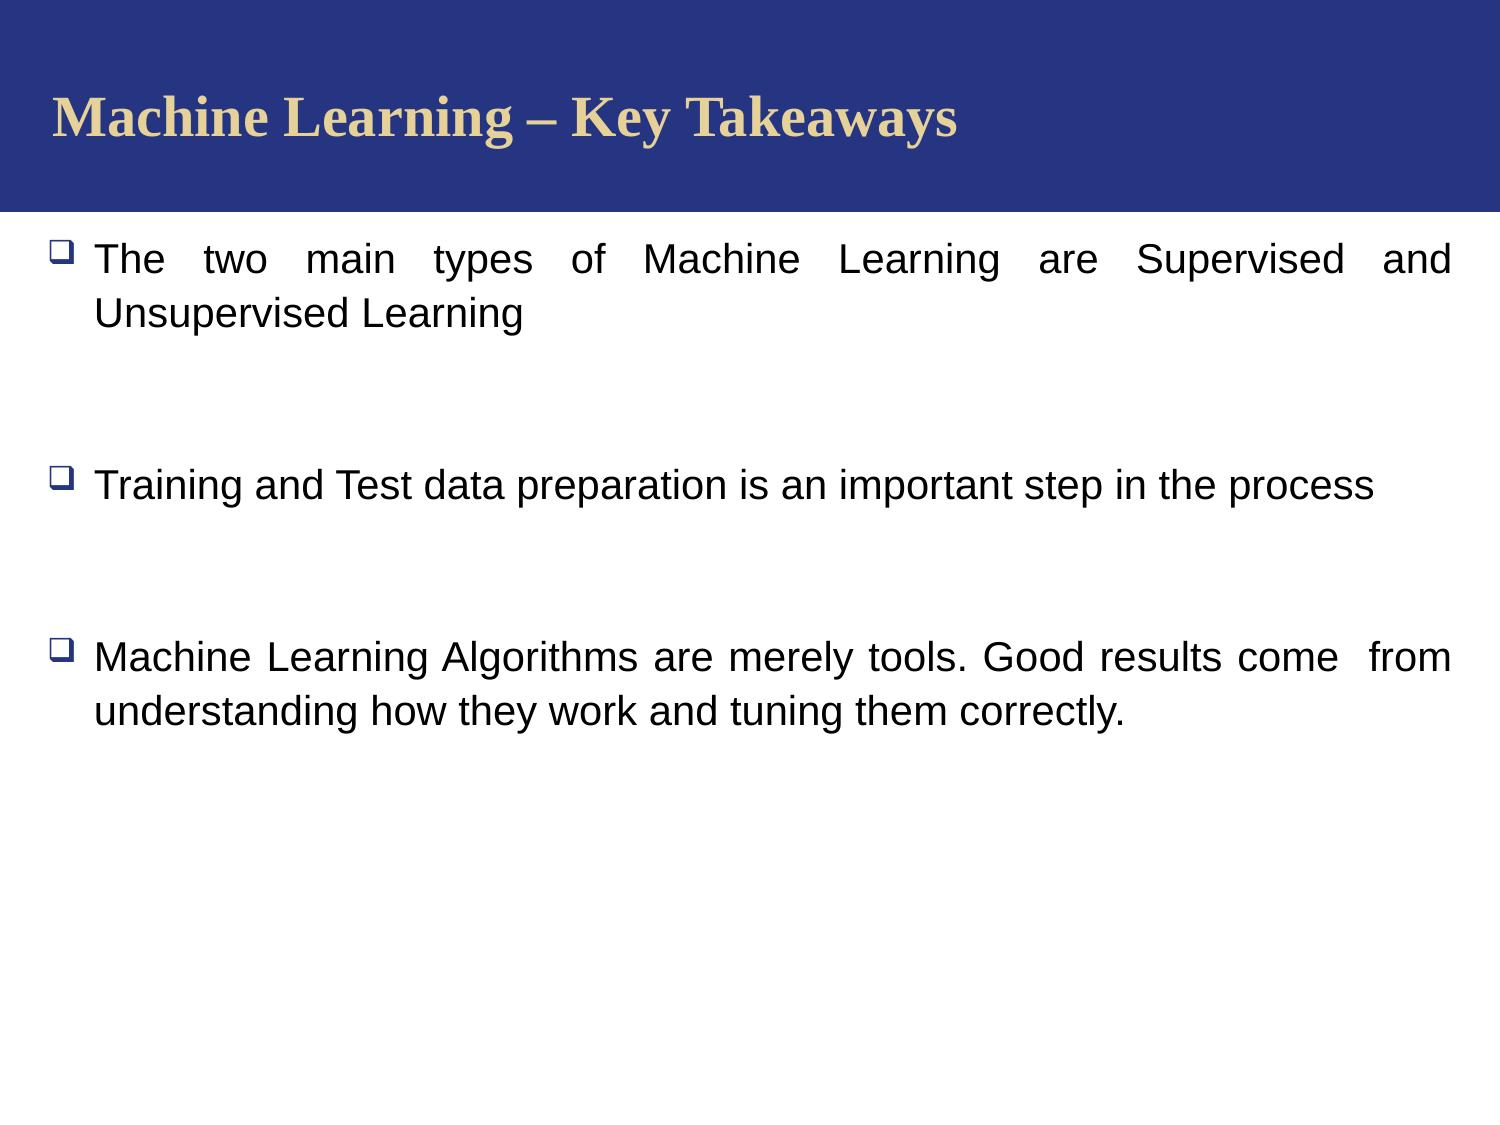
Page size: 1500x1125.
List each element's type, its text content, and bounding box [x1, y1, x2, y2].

text_box The two main types of Machine Learning are Supervised and Unsupervised Learning Training and Test data preparation is an important step in the process Machine Learning Algorithms are merely tools. Good results come from understanding how they work and tuning them correctly. [47, 227, 1453, 1019]
title Machine Learning – Key Takeaways [37, 53, 1343, 163]
